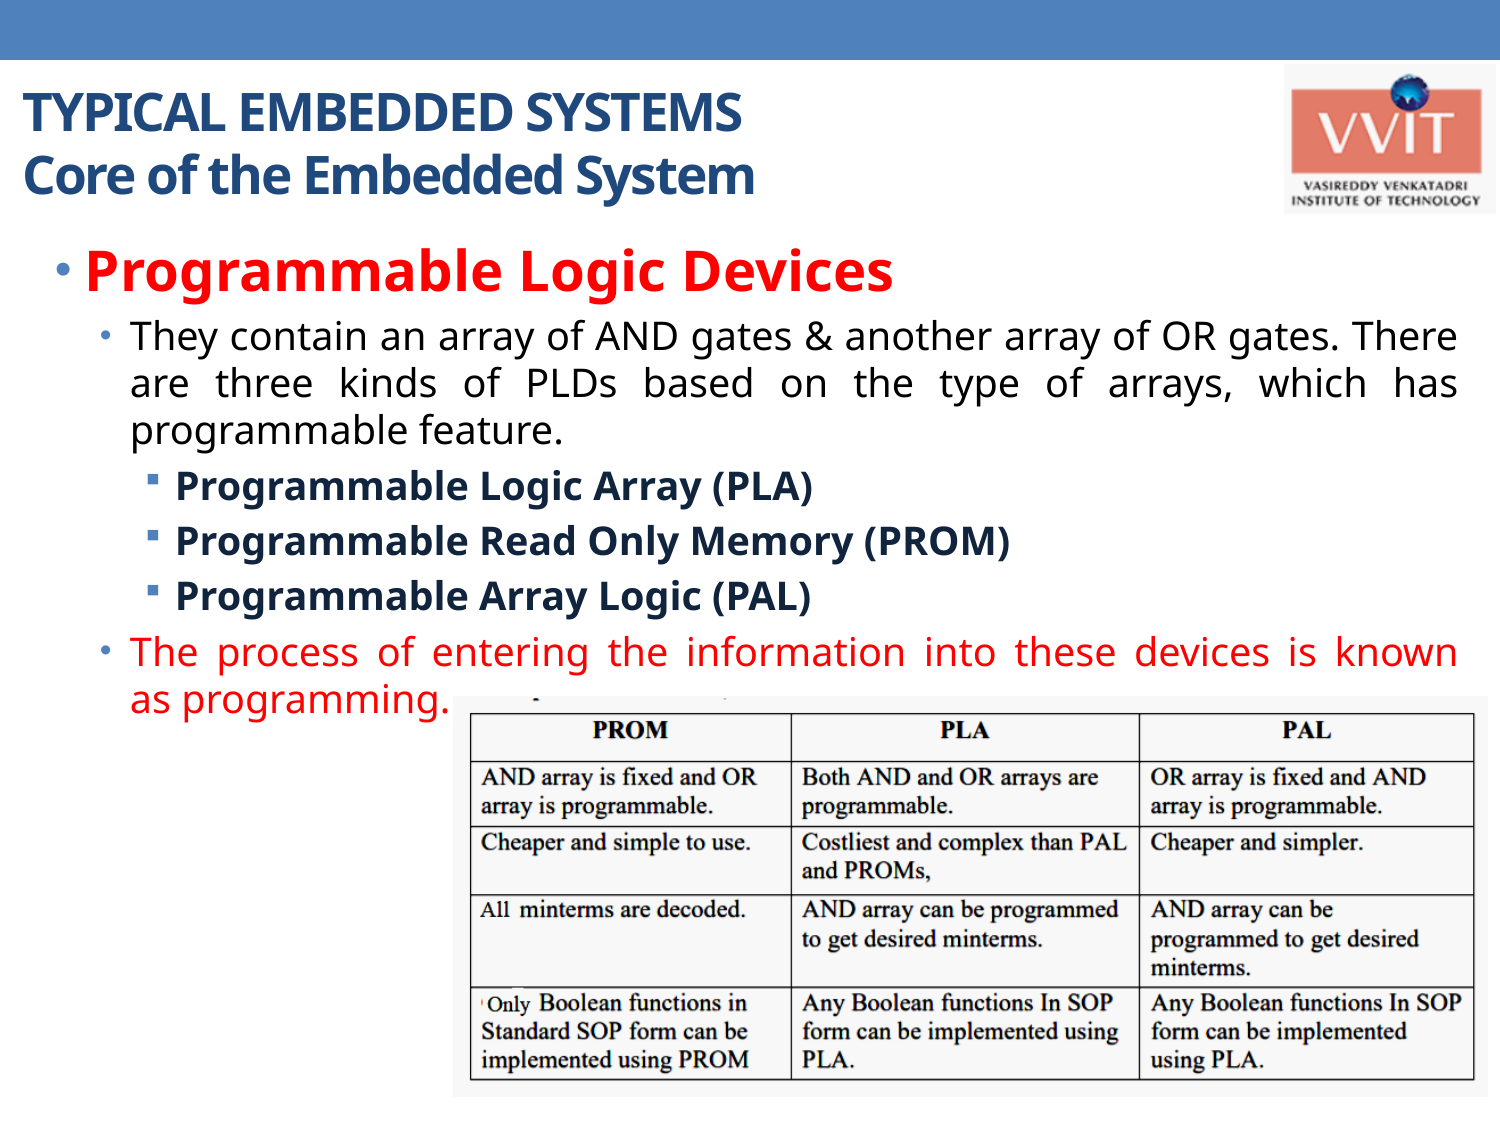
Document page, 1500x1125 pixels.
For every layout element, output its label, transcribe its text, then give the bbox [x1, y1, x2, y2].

picture [453, 696, 1488, 1097]
title TYPICAL EMBEDDED SYSTEMS Core of the Embedded System [7, 69, 1281, 214]
list Programmable Logic Devices They contain an array of AND gates & another array of OR gates. There are three kinds of PLDs based on the type of arrays, which has programmable feature. Programmable Logic Array (PLA) Programmable Read Only Memory (PROM) Programmable Array Logic (PAL) The process of entering the information into these devices is known as programming. [39, 214, 1475, 813]
picture [1284, 64, 1496, 214]
